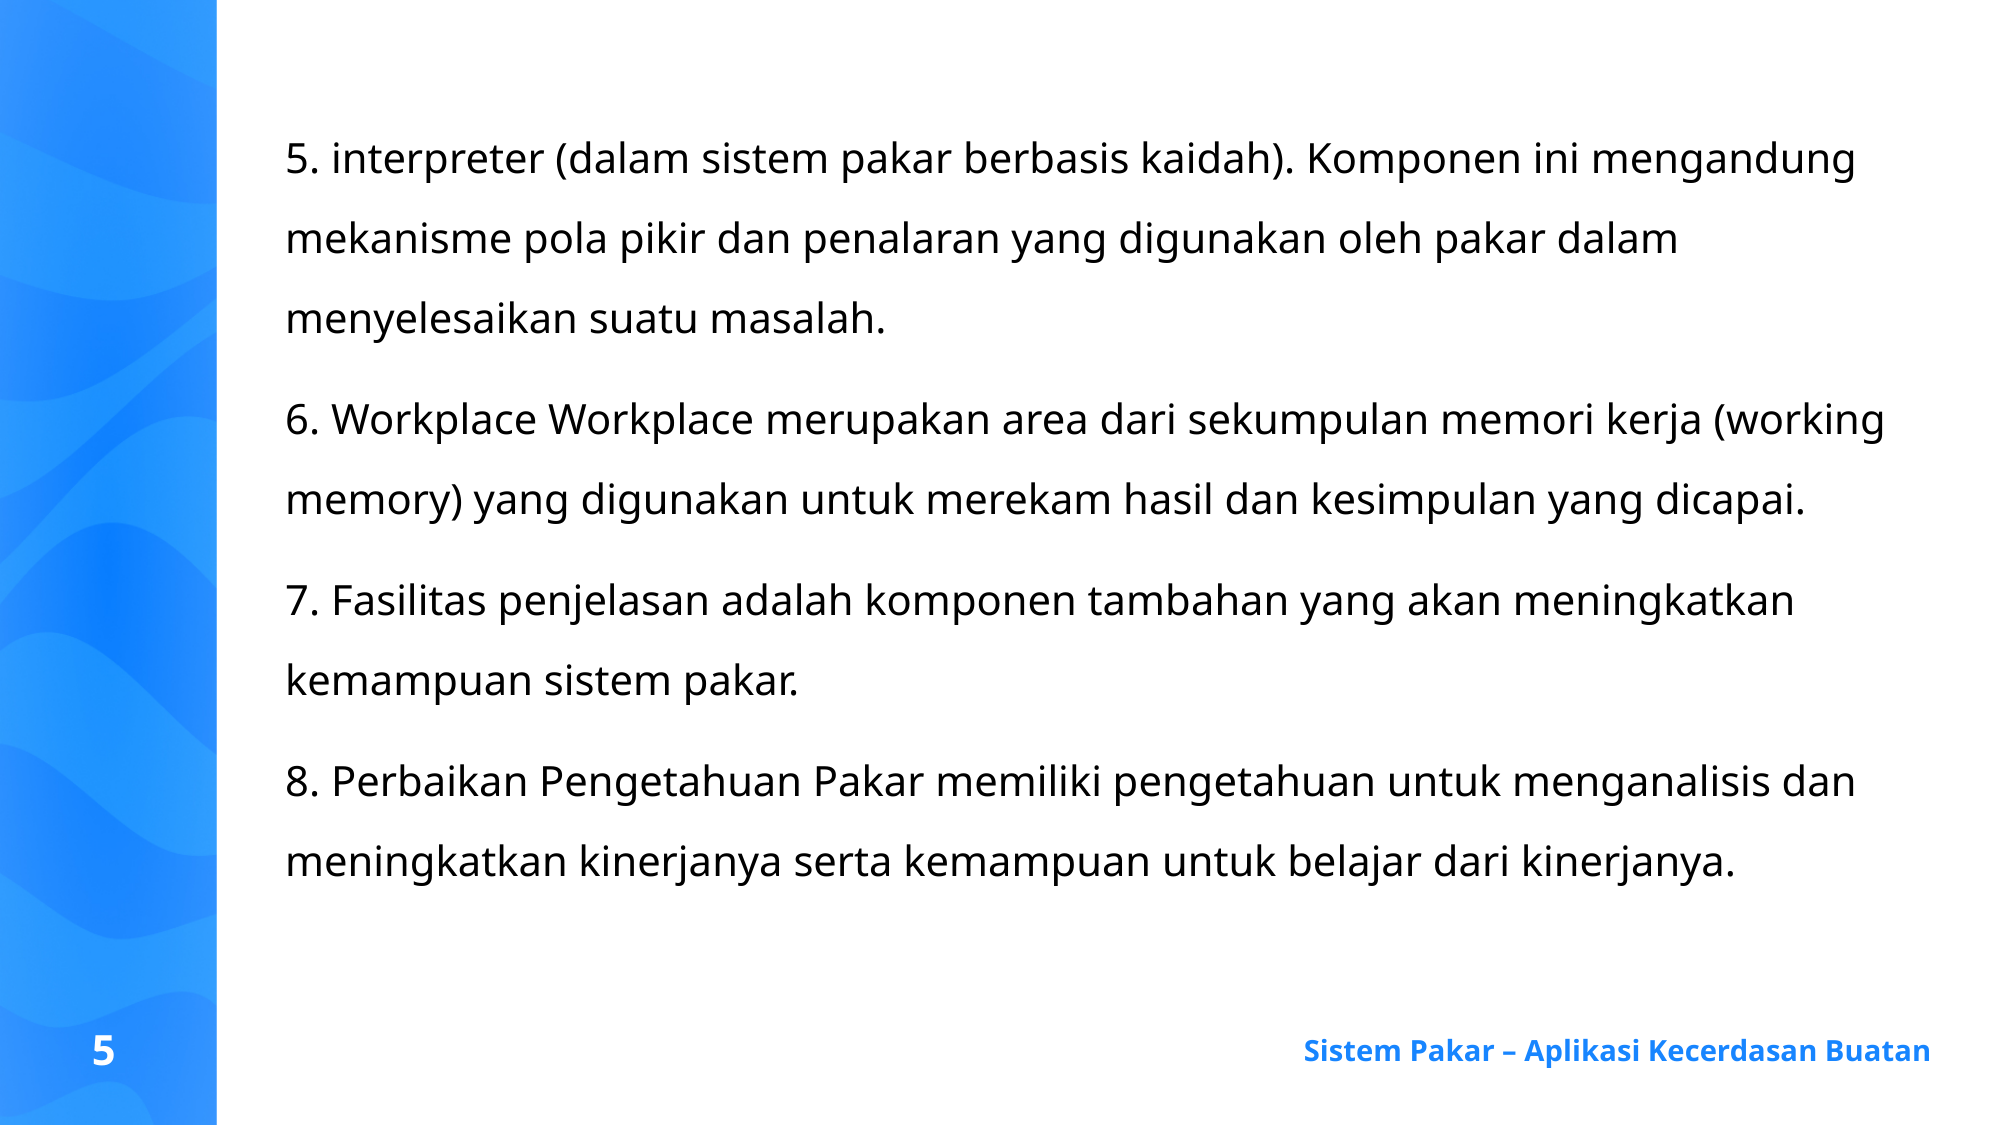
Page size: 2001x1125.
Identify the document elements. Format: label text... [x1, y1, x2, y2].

text_box 5 [26, 1020, 182, 1084]
text_box Sistem Pakar – Aplikasi Kecerdasan Buatan [1131, 1020, 1947, 1084]
picture [0, 0, 2001, 1125]
list 5. interpreter (dalam sistem pakar berbasis kaidah). Komponen ini mengandung mekanisme pola pikir dan penalaran yang digunakan oleh pakar dalam menyelesaikan suatu masalah. 6. Workplace Workplace merupakan area dari sekumpulan memori kerja (working memory) yang digunakan untuk merekam hasil dan kesimpulan yang dicapai. 7. Fasilitas penjelasan adalah komponen tambahan yang akan meningkatkan kemampuan sistem pakar. 8. Perbaikan Pengetahuan Pakar memiliki pengetahuan untuk menganalisis dan meningkatkan kinerjanya serta kemampuan untuk belajar dari kinerjanya. [270, 94, 1938, 958]
